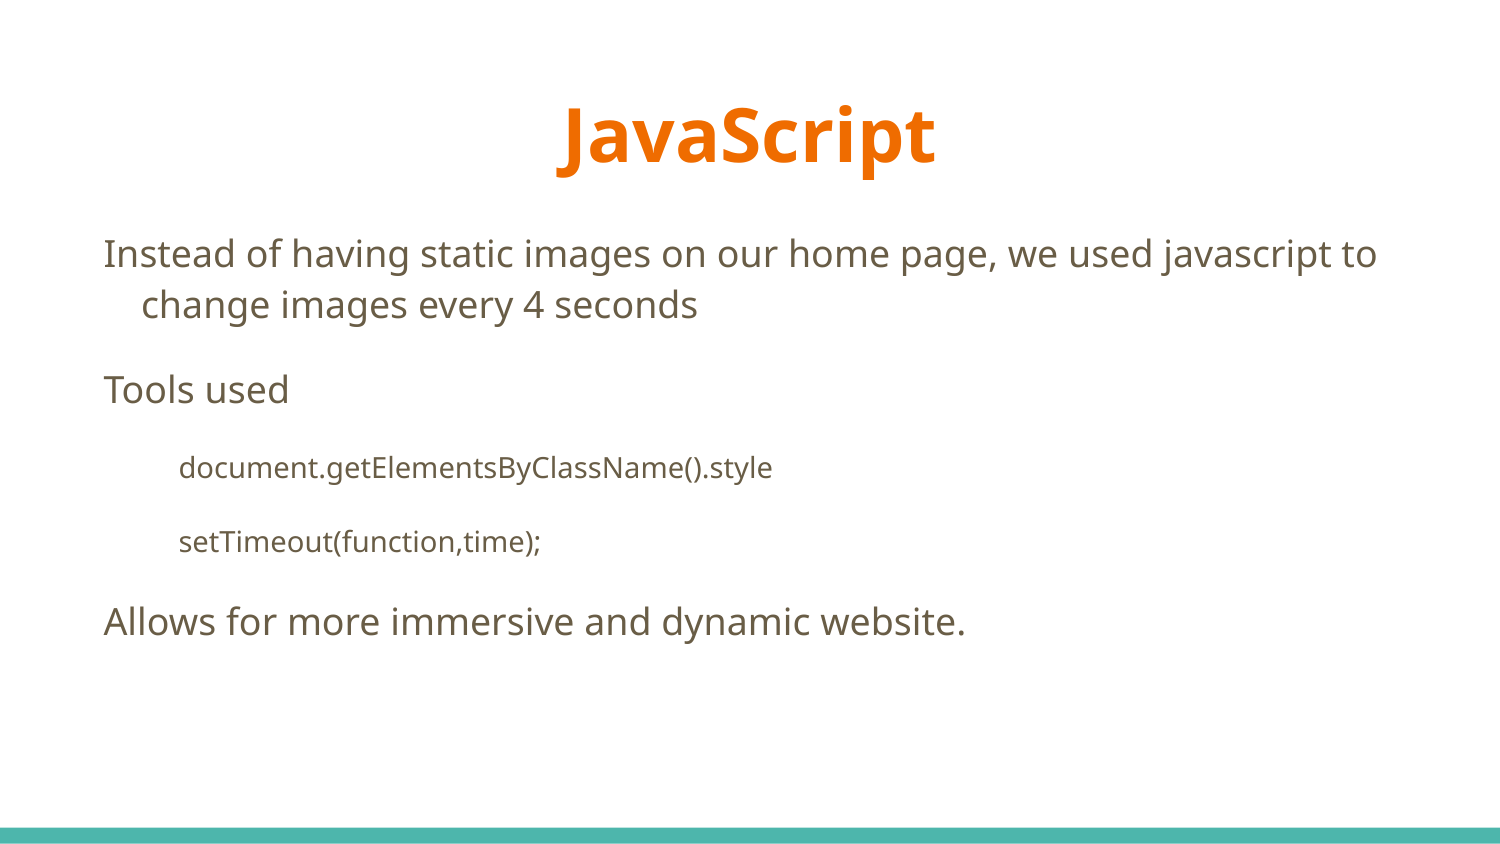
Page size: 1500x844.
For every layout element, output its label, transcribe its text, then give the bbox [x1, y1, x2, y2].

title JavaScript [51, 72, 1449, 189]
list Instead of having static images on our home page, we used javascript to change images every 4 seconds Tools used document.getElementsByClassName().style setTimeout(function,time); Allows for more immersive and dynamic website. [51, 207, 1449, 750]
